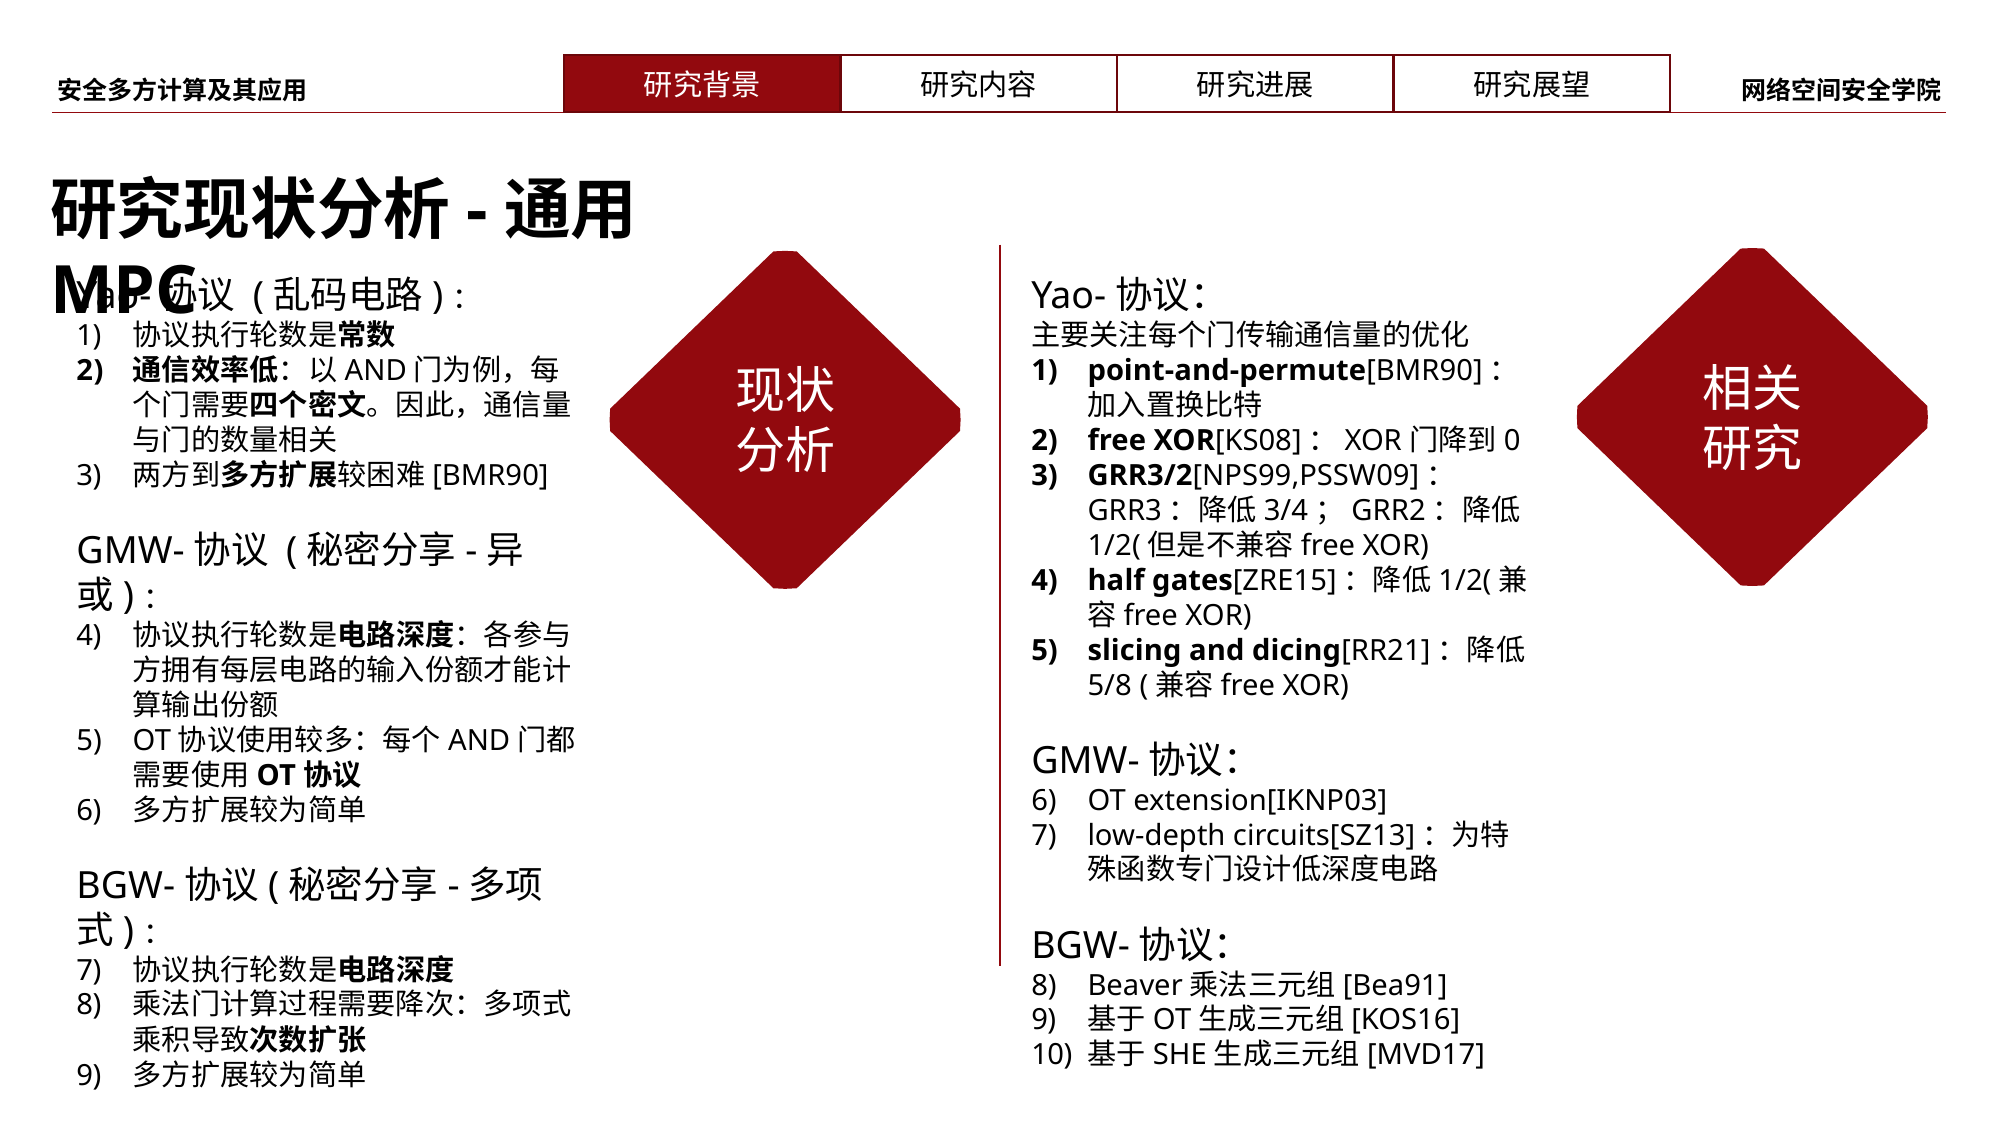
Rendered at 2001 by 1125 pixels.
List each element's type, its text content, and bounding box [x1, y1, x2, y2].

text_box Yao-协议 (乱码电路)： 协议执行轮数是常数 通信效率低：以AND门为例，每个门需要四个密文。因此，通信量与门的数量相关 两方到多方扩展较困难[BMR90] GMW-协议 (秘密分享-异或)： 协议执行轮数是电路深度：各参与方拥有每层电路的输入份额才能计算输出份额 OT协议使用较多：每个AND门都需要使用OT协议 多方扩展较为简单 BGW-协议(秘密分享-多项式)： 协议执行轮数是电路深度 乘法门计算过程需要降次：多项式乘积导致次数扩张 多方扩展较为简单 [61, 264, 596, 1099]
text_box 研究现状分析-通用MPC [35, 159, 801, 335]
text_box 相关 研究 [1643, 348, 1862, 484]
text_box [608, 249, 962, 590]
text_box Yao-协议： 主要关注每个门传输通信量的优化 point-and-permute[BMR90]：加入置换比特 free XOR[KS08]：XOR门降到0 GRR3/2[NPS99,PSSW09]：GRR3：降低3/4；GRR2：降低1/2(但是不兼容free XOR) half gates[ZRE15]：降低1/2(兼容free XOR) slicing and dicing[RR21]：降低5/8 (兼容free XOR) GMW-协议： OT extension[IKNP03] low-depth circuits[SZ13]：为特殊函数专门设计低深度电路 BGW-协议： Beaver乘法三元组[Bea91] 基于OT生成三元组[KOS16] 基于SHE生成三元组[MVD17] [1016, 264, 1544, 1078]
text_box 现状 分析 [675, 351, 895, 487]
text_box [1575, 246, 1929, 588]
